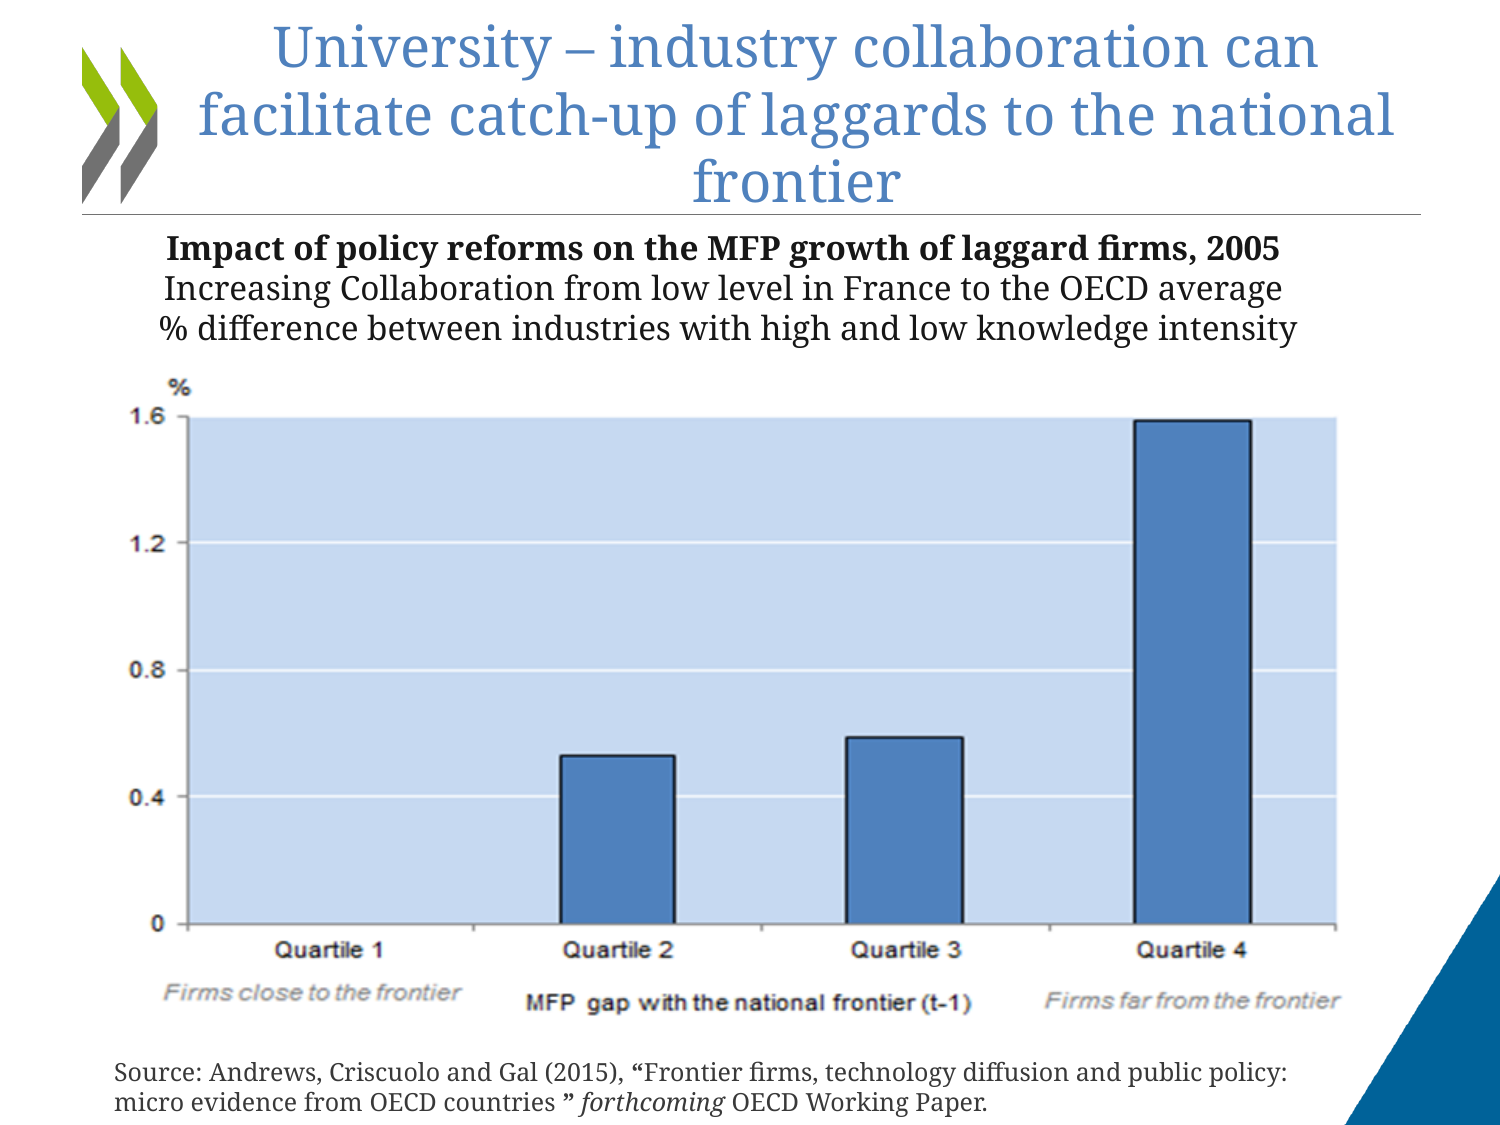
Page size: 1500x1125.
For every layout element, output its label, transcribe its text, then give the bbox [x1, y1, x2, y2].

text_box Impact of policy reforms on the MFP growth of laggard firms, 2005 Increasing Collaboration from low level in France to the OECD average % difference between industries with high and low knowledge intensity [49, 219, 1400, 355]
picture [124, 359, 1354, 1025]
text_box Source: Andrews, Criscuolo and Gal (2015), “Frontier firms, technology diffusion and public policy: micro evidence from OECD countries ” forthcoming OECD Working Paper. [99, 1049, 1379, 1124]
text_box [5, 212, 1500, 1125]
title University – industry collaboration can facilitate catch-up of laggards to the national frontier [135, 28, 1459, 197]
